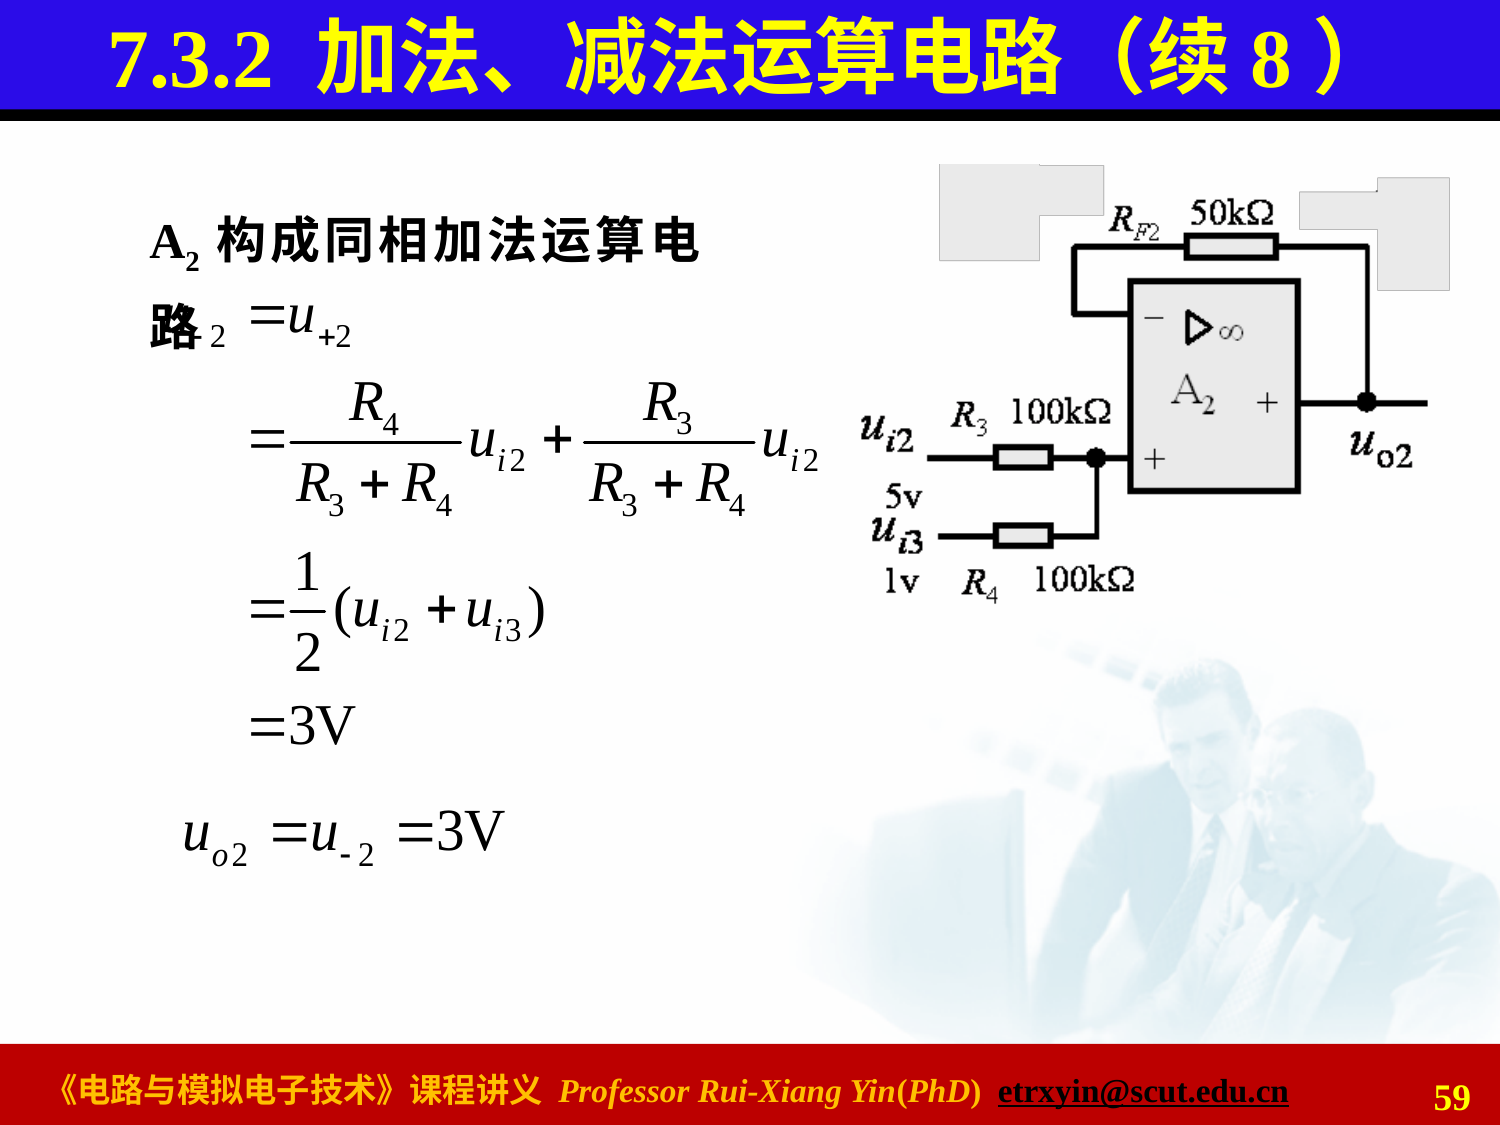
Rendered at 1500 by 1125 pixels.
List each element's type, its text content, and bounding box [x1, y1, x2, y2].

title 7.3.2 加法、减法运算电路（续8） [0, 0, 1500, 110]
slide_number 59 [1344, 1065, 1486, 1113]
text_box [175, 790, 513, 878]
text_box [155, 276, 834, 754]
text_box A2构成同相加法运算电路 [134, 181, 715, 285]
picture [0, 121, 1500, 1043]
